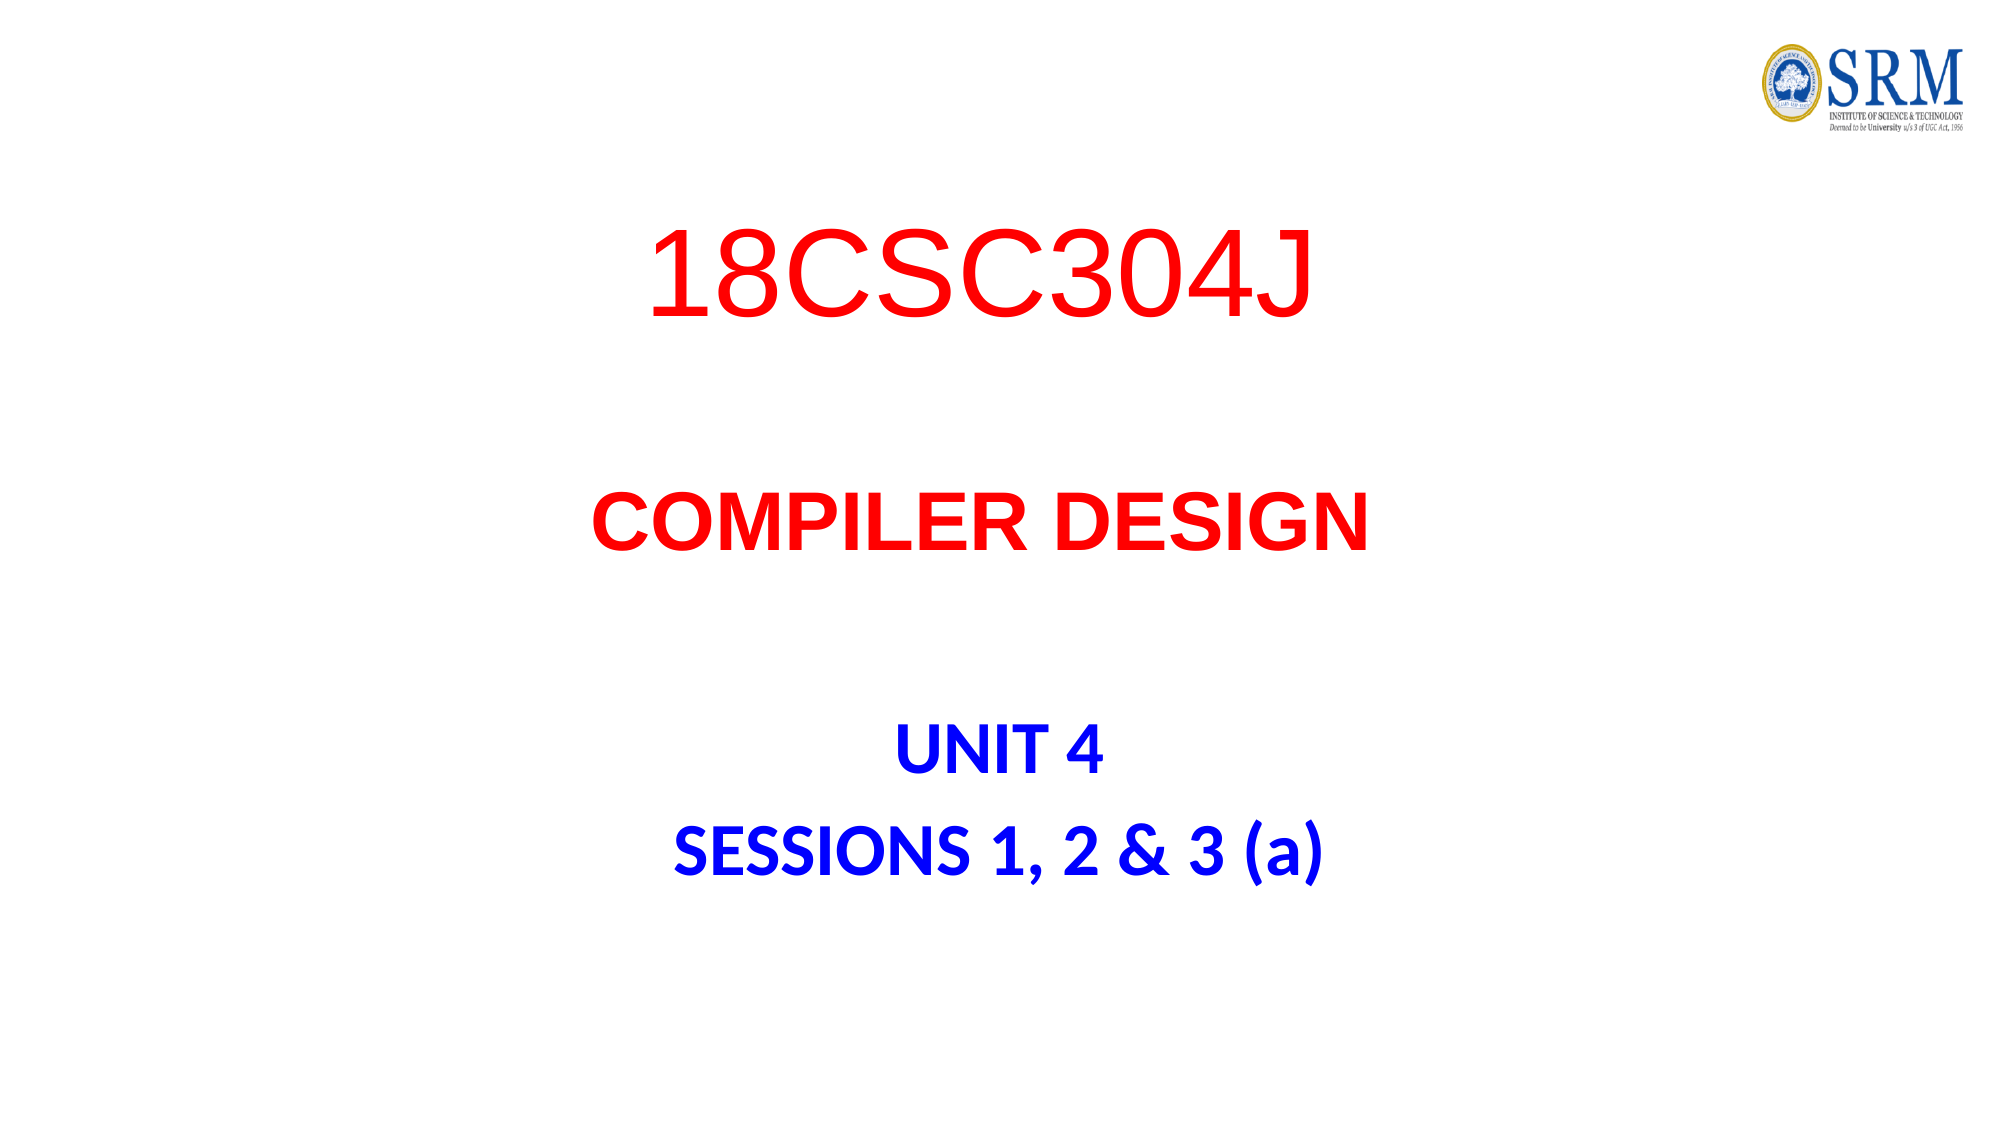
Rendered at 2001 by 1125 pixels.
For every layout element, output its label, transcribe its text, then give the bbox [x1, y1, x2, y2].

picture [1762, 44, 1963, 132]
title 18CSC304J COMPILER DESIGN [111, 184, 1852, 576]
subtitle UNIT 4 SESSIONS 1, 2 & 3 (a) [249, 590, 1750, 1101]
